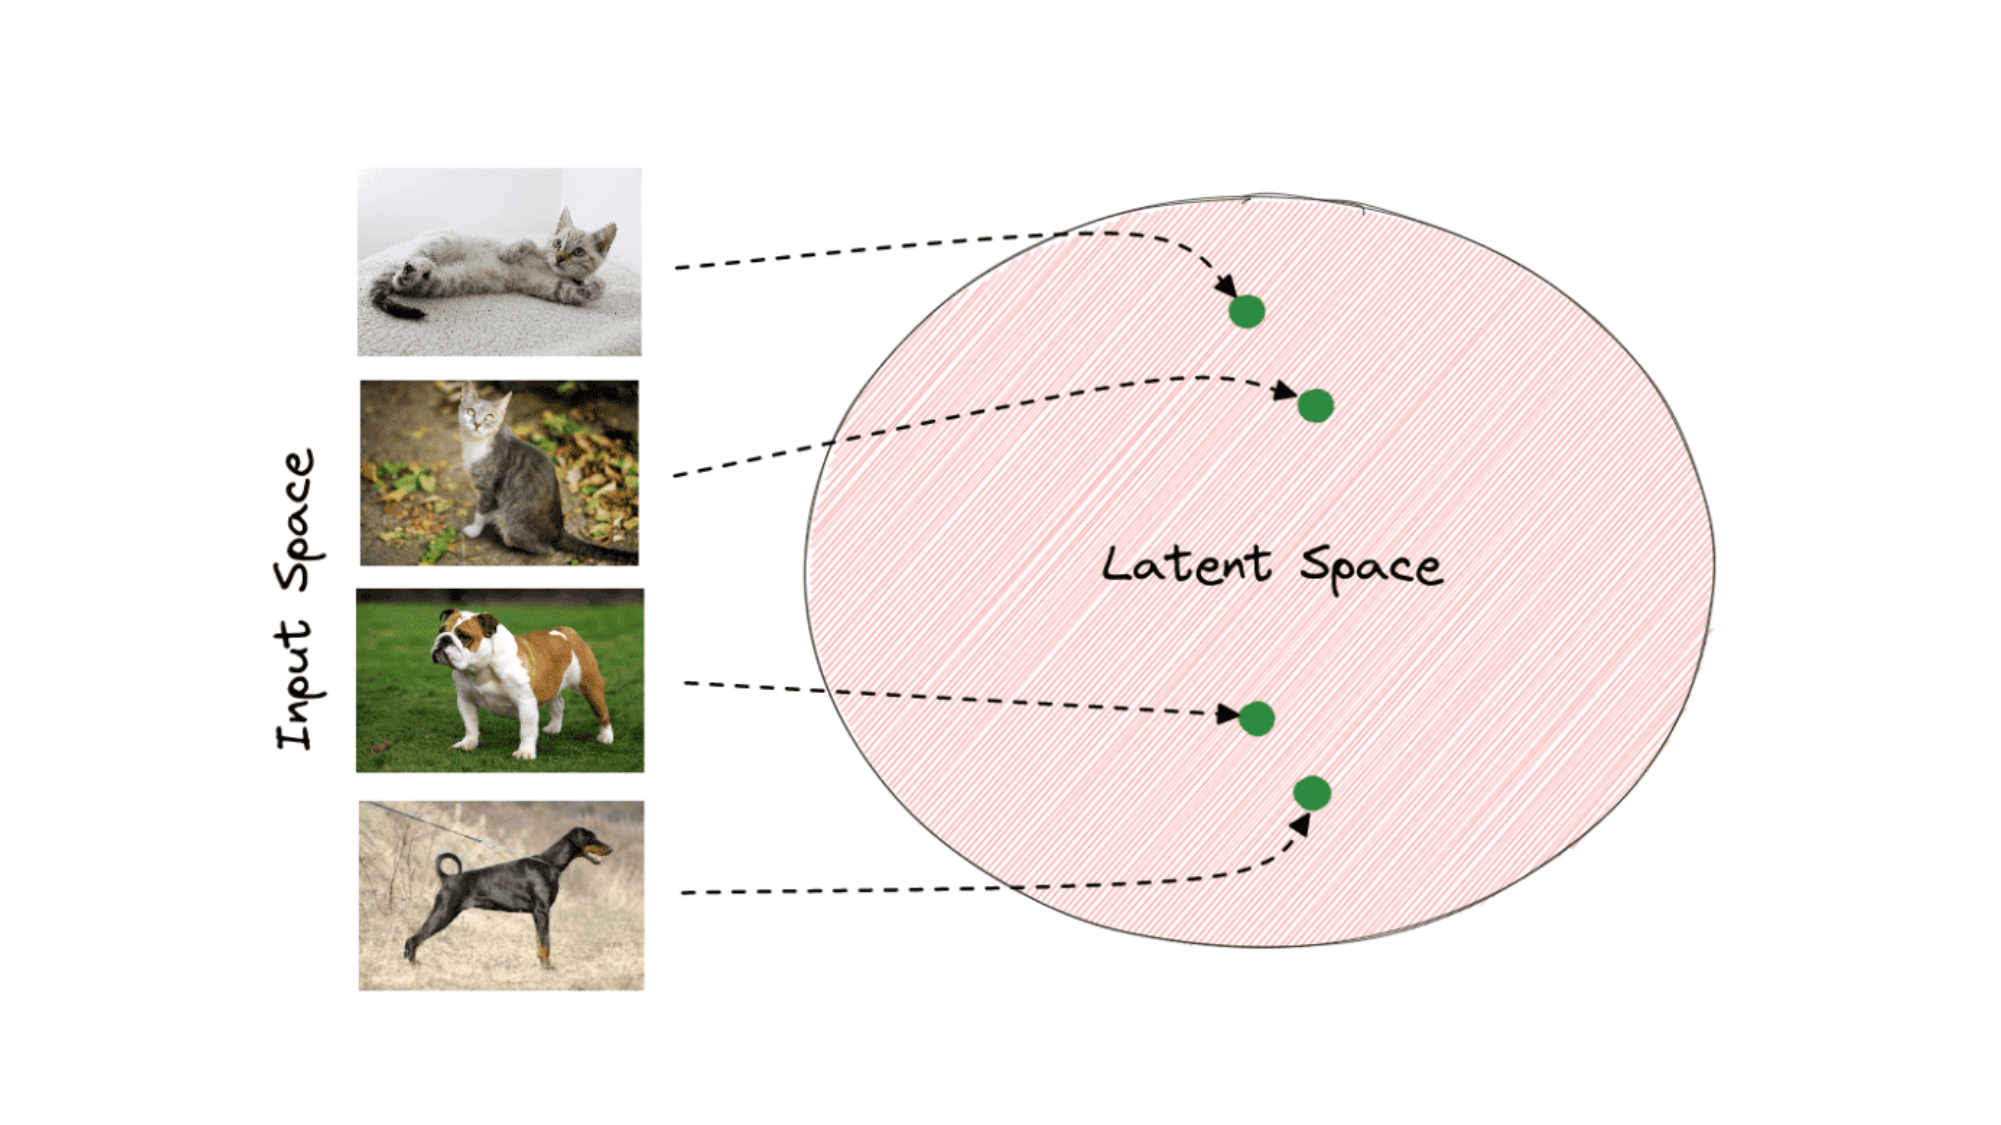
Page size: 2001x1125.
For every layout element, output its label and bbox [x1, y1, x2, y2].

list [248, 154, 1727, 1005]
